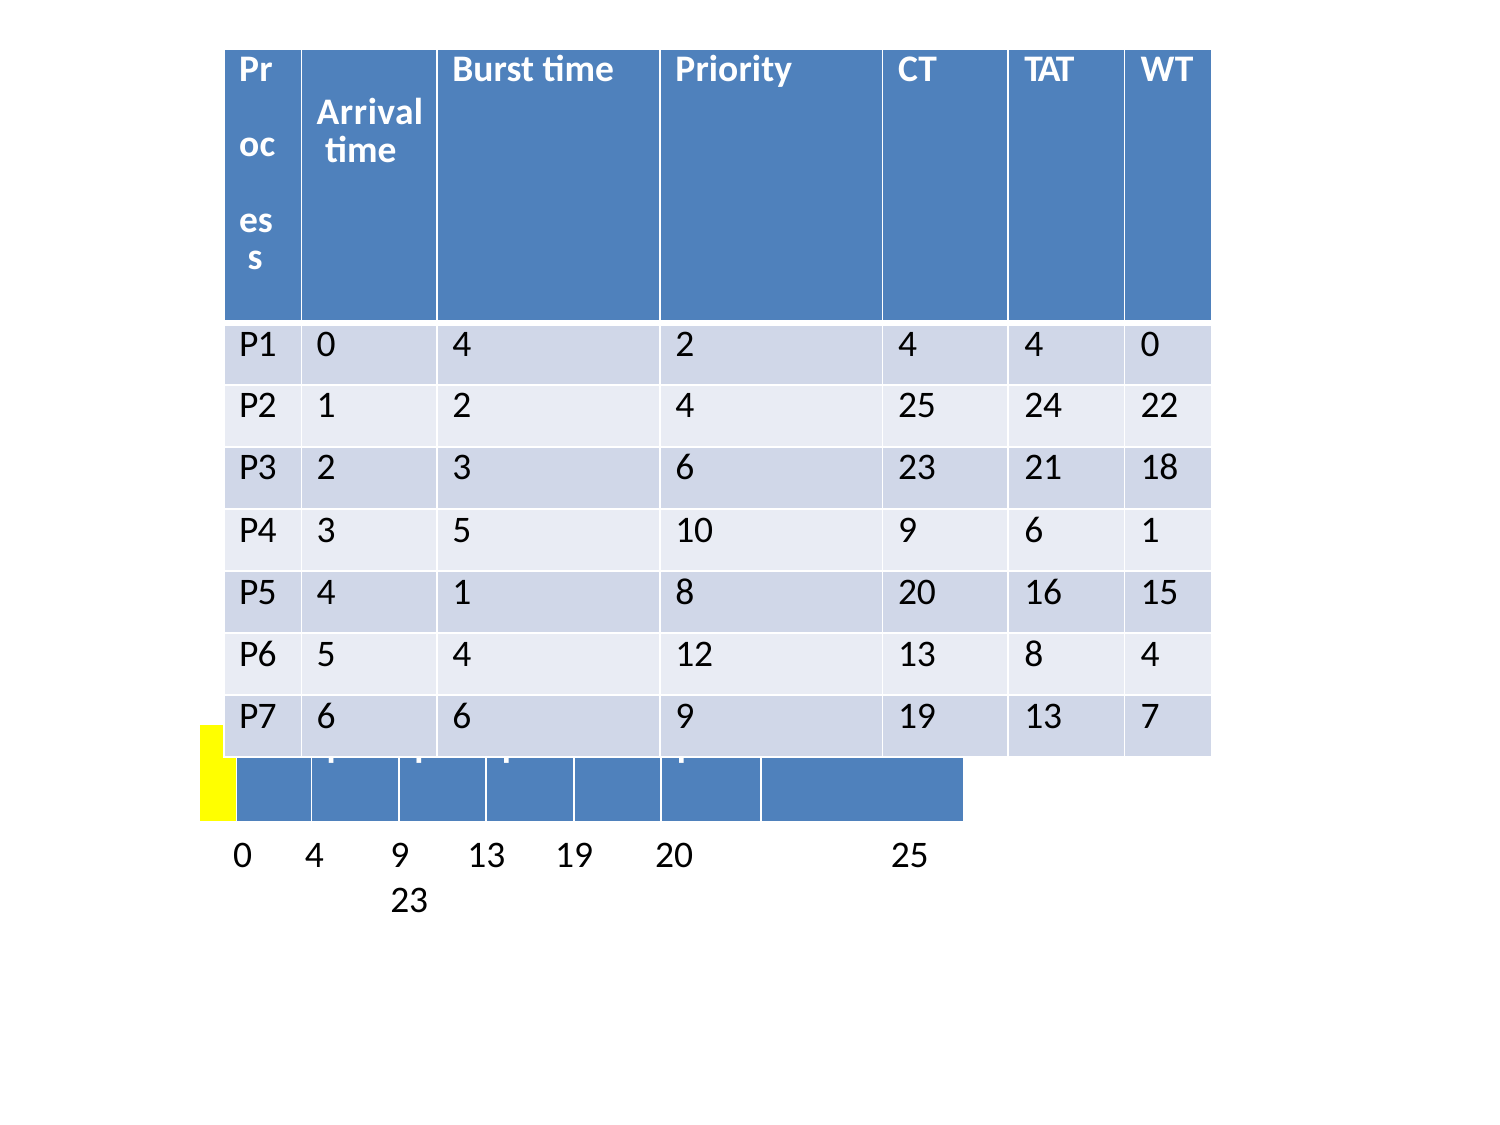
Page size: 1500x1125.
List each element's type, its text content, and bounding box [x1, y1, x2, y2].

table_cell 13 [1009, 696, 1124, 756]
table_header WT [1125, 50, 1211, 320]
table_cell 0 [1125, 326, 1211, 384]
table_cell 2 [302, 448, 436, 508]
table_cell P1 [225, 326, 301, 384]
table_cell P3 [225, 448, 301, 508]
table_cell 15 [1125, 572, 1211, 632]
table_cell 4 [302, 572, 436, 632]
table_header TAT [1009, 50, 1124, 320]
table_cell 1 [438, 572, 659, 632]
table_cell 19 [883, 696, 1007, 756]
table_cell 8 [1009, 634, 1124, 694]
table_cell 13 [883, 634, 1007, 694]
table_cell 4 [1009, 326, 1124, 384]
table_cell 5 [438, 510, 659, 570]
table_header p6 [400, 758, 485, 821]
table_cell P5 [225, 572, 301, 632]
table_cell 2 [661, 326, 882, 384]
table_cell 12 [661, 634, 882, 694]
table_cell 9 [883, 510, 1007, 570]
text_box 25 [888, 828, 931, 876]
table_cell P2 [225, 386, 301, 446]
table_header P2 [762, 758, 963, 821]
table_header Priority [661, 50, 882, 320]
table_cell 3 [438, 448, 659, 508]
table_cell 10 [661, 510, 882, 570]
table_cell P4 [225, 510, 301, 570]
table_header p7 [487, 758, 573, 821]
table_cell 6 [661, 448, 882, 508]
table_cell 4 [661, 386, 882, 446]
table_cell 24 [1009, 386, 1124, 446]
table_cell 9 [661, 696, 882, 756]
table_cell 23 [883, 448, 1007, 508]
table_cell 1 [302, 386, 436, 446]
table_cell 21 [1009, 448, 1124, 508]
table_header p3 [662, 758, 760, 821]
table_header P5 [575, 758, 660, 821]
text_box 9 13 19 20 23 [388, 828, 781, 921]
table_cell 4 [438, 634, 659, 694]
table_cell 6 [302, 696, 436, 756]
table_header Arrival time [302, 50, 436, 320]
table_header p4 [312, 758, 398, 821]
table_cell 6 [438, 696, 659, 756]
table_cell 7 [1125, 696, 1211, 756]
table_cell P7 [225, 696, 301, 756]
table_header CT [883, 50, 1007, 320]
table_header Pr oc es s [225, 50, 301, 320]
table_cell 20 [883, 572, 1007, 632]
table_header [200, 725, 236, 821]
table_cell 18 [1125, 448, 1211, 508]
table_cell 0 [302, 326, 436, 384]
table_cell 4 [1125, 634, 1211, 694]
table_cell P6 [225, 634, 301, 694]
table_cell 4 [438, 326, 659, 384]
table_cell 1 [1125, 510, 1211, 570]
table_cell 2 [438, 386, 659, 446]
table_cell 25 [883, 386, 1007, 446]
table_cell 5 [302, 634, 436, 694]
table_header Burst time [438, 50, 659, 320]
table_cell 16 [1009, 572, 1124, 632]
text_box 0 4 [230, 828, 324, 876]
table_cell 3 [302, 510, 436, 570]
table_header P1 [237, 758, 311, 821]
table_cell 8 [661, 572, 882, 632]
table_cell 6 [1009, 510, 1124, 570]
table_cell 4 [883, 326, 1007, 384]
table_cell 22 [1125, 386, 1211, 446]
